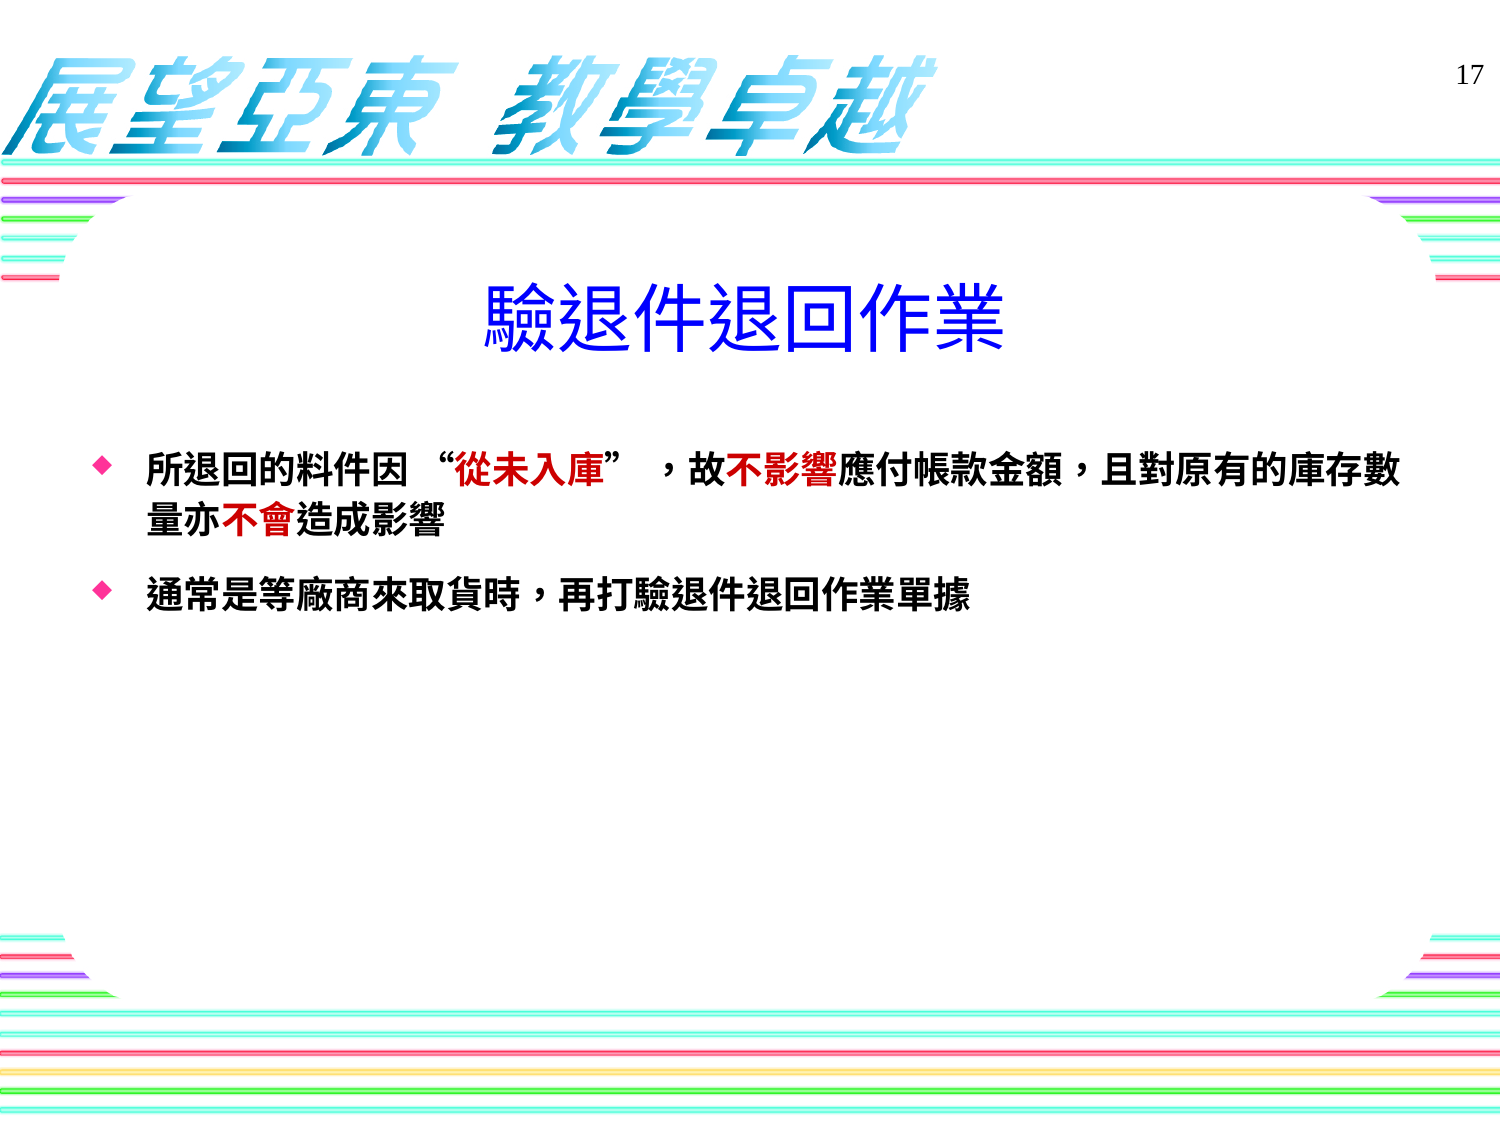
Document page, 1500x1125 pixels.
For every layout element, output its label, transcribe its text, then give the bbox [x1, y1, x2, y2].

list 所退回的料件因 “從未入庫” ，故不影響應付帳款金額，且對原有的庫存數量亦不會造成影響 通常是等廠商來取貨時，再打驗退件退回作業單據 [75, 433, 1424, 1083]
slide_number 17 [1149, 42, 1500, 103]
picture [0, 0, 1500, 1125]
title 驗退件退回作業 [70, 222, 1421, 411]
